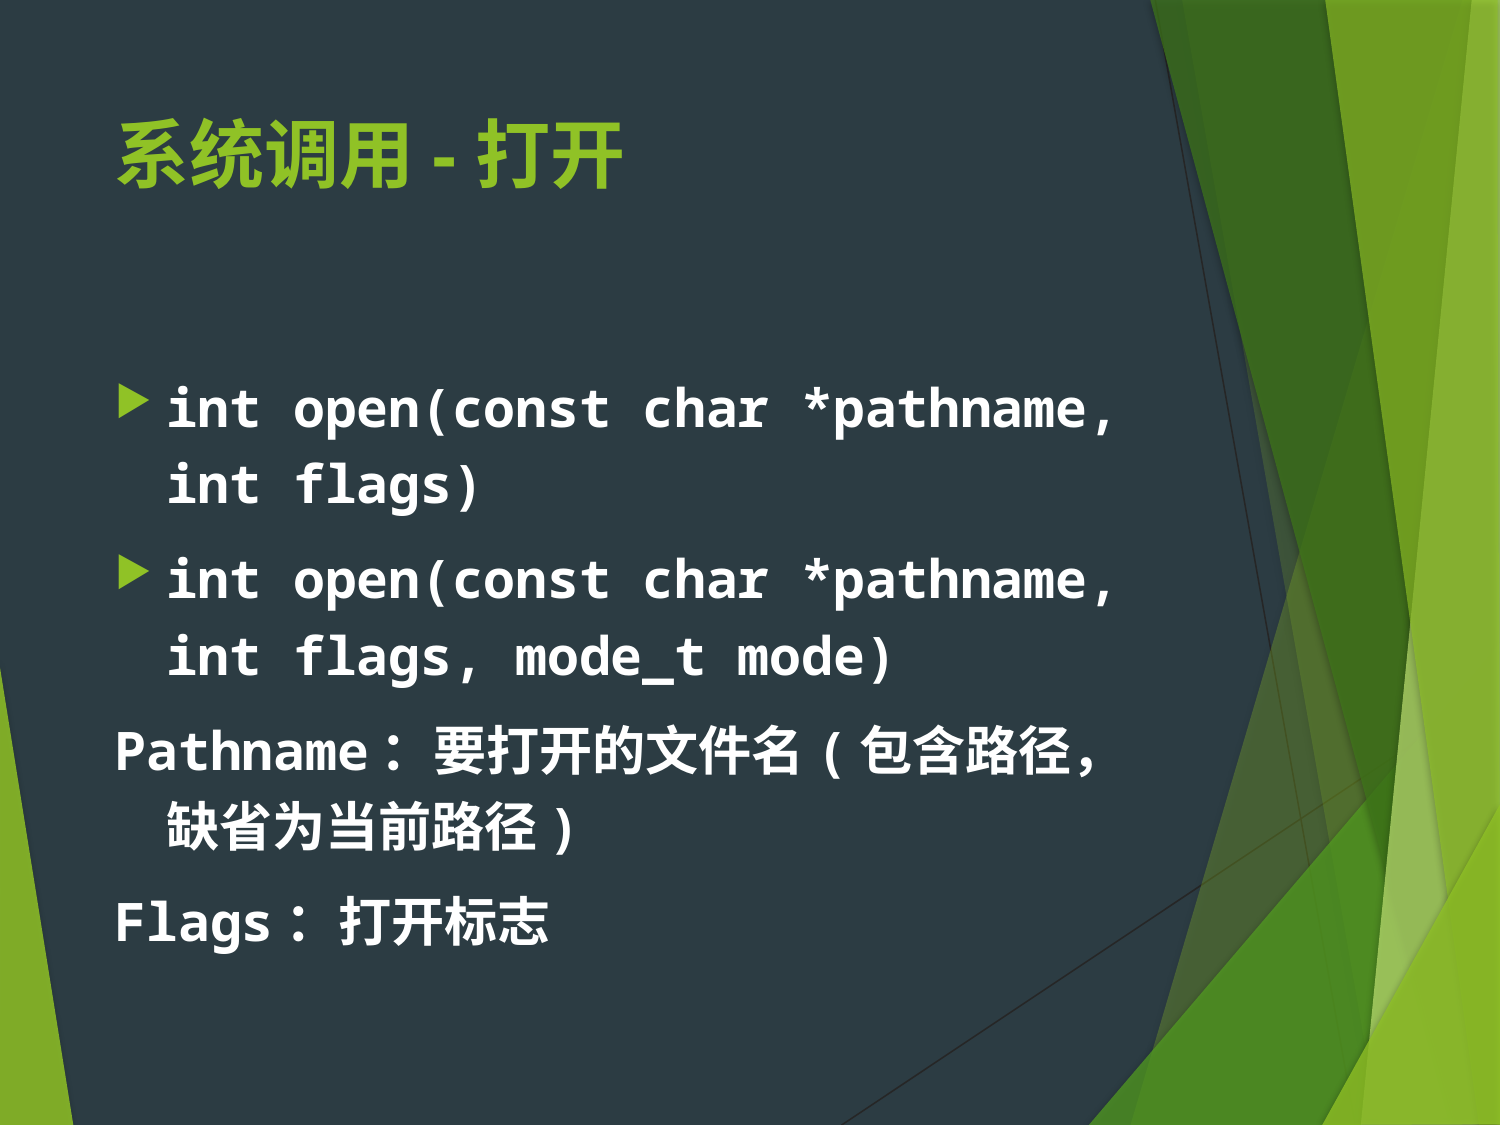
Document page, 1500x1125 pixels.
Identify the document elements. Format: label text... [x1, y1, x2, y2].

list int open(const char *pathname, int flags) int open(const char *pathname, int flags, mode_t mode) Pathname：要打开的文件名(包含路径，缺省为当前路径) Flags：打开标志 [99, 354, 1142, 992]
title 系统调用-打开 [99, 99, 1142, 317]
